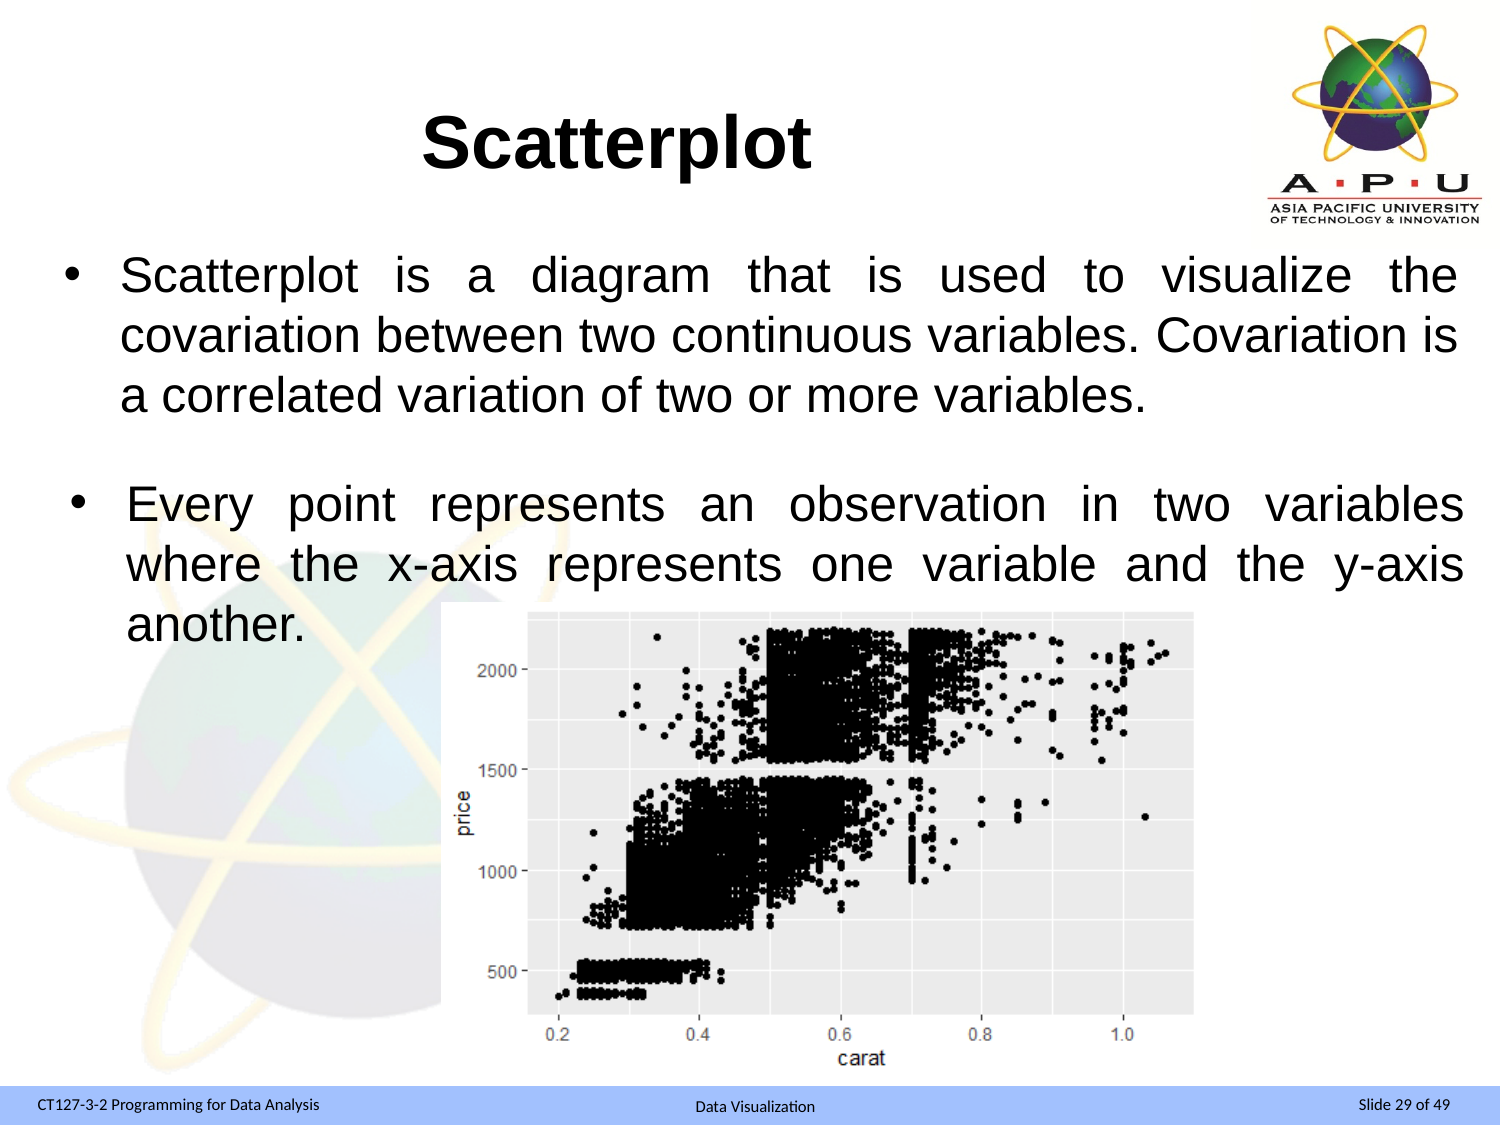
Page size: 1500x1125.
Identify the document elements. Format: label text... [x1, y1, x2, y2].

text_box Scatterplot is a diagram that is used to visualize the covariation between two continuous variables. Covariation is a correlated variation of two or more variables. [48, 235, 1474, 431]
picture [1251, 0, 1500, 249]
title Scatterplot [0, 45, 1235, 233]
text_box Every point represents an observation in two variables where the x-axis represents one variable and the y-axis another. [54, 463, 1480, 659]
picture [440, 601, 1208, 1081]
